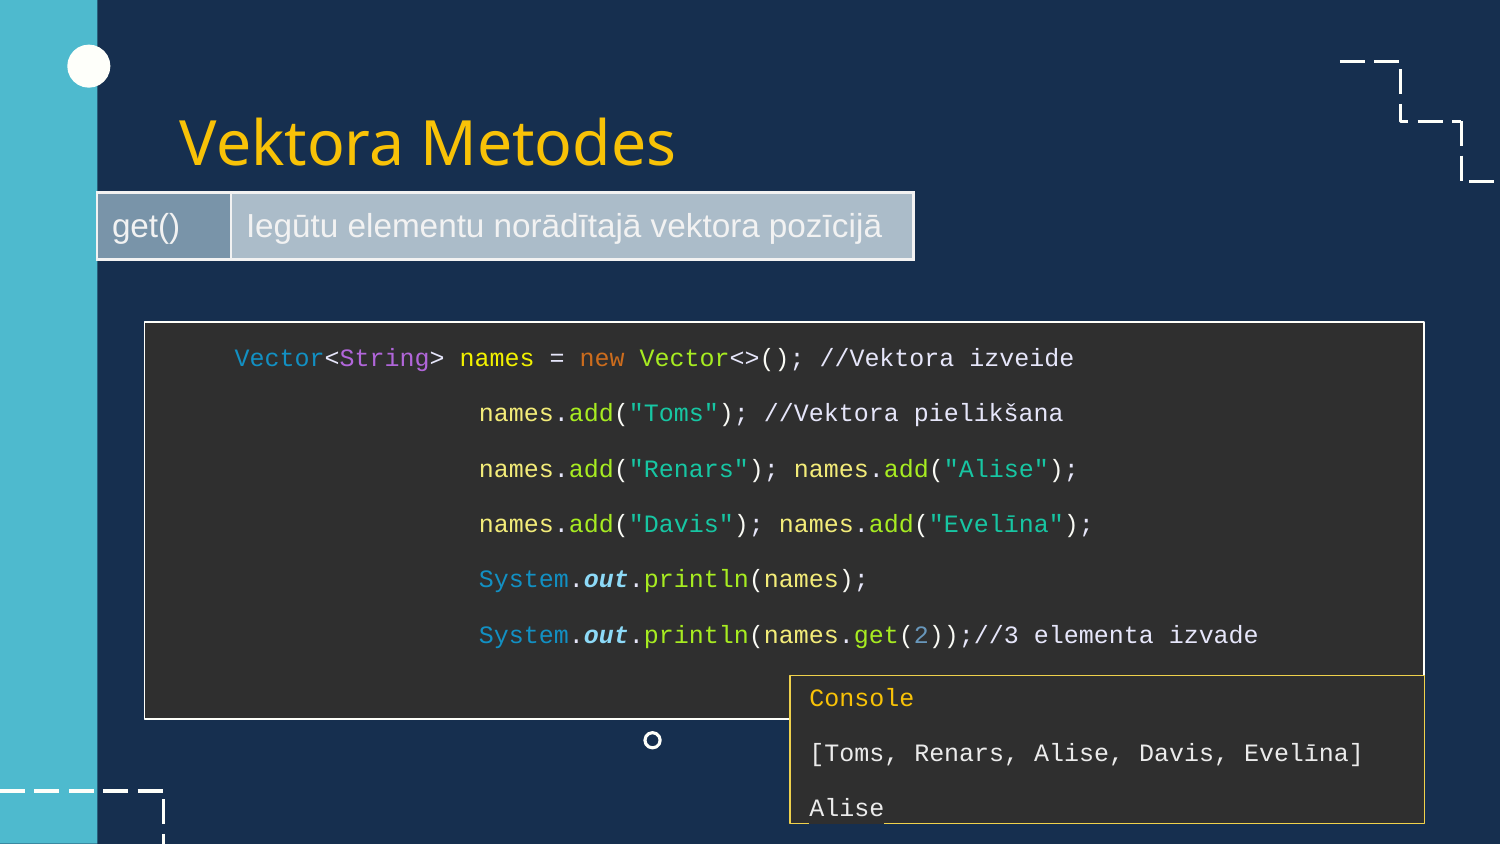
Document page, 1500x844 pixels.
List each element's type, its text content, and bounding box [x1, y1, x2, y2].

table_header Iegūtu elementu norādītajā vektora pozīcijā [232, 194, 912, 258]
text_box Console [Toms, Renars, Alise, Davis, Evelīna] Alise [790, 675, 1425, 824]
text_box Vector<String> names = new Vector<>(); //Vektora izveide names.add("Toms"); //Vektora pielikšana names.add("Renars"); names.add("Alise"); names.add("Davis"); names.add("Evelīna"); System.out.println(names); System.out.println(names.get(2));//3 elementa izvade [144, 322, 1425, 719]
title Vektora Metodes [164, 87, 1383, 193]
table_header get() [98, 194, 230, 258]
